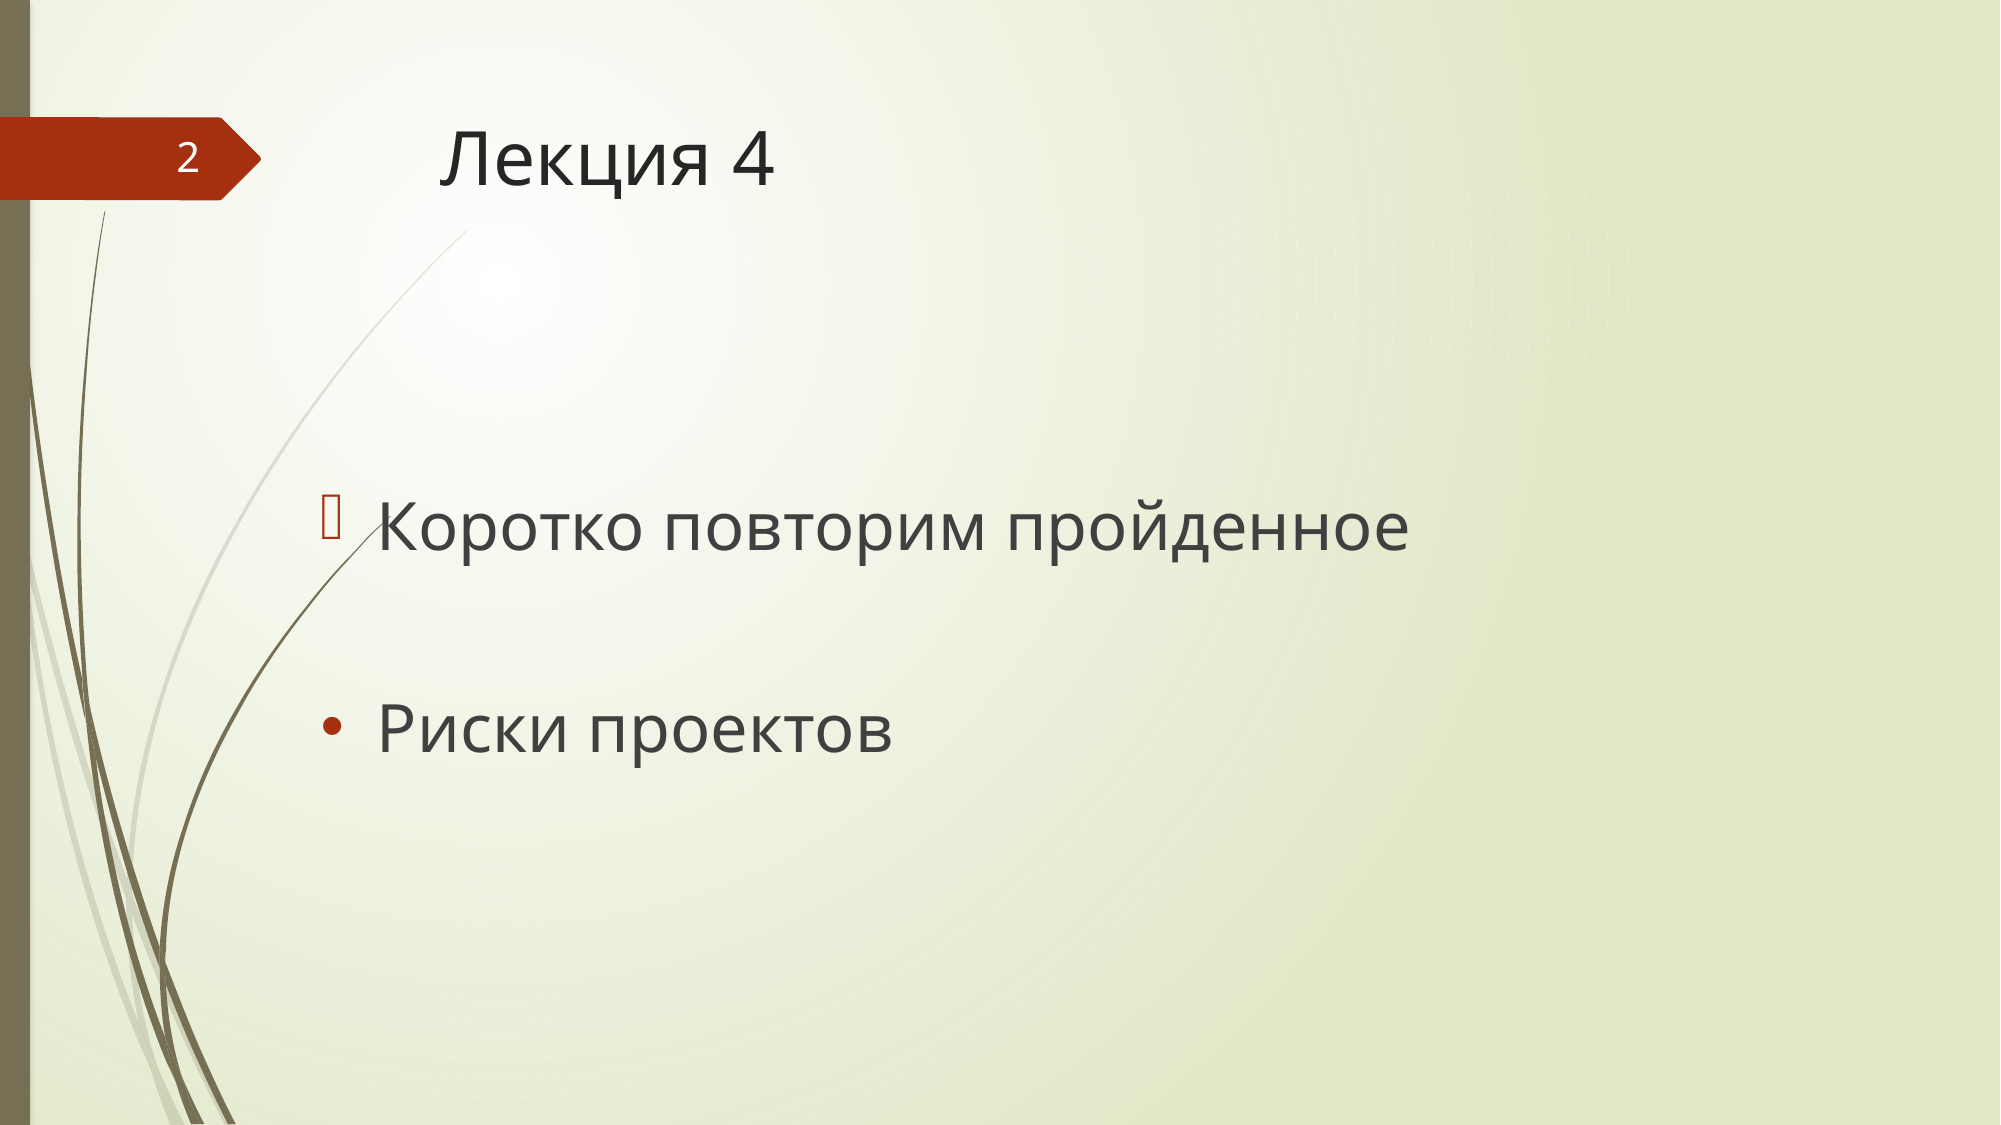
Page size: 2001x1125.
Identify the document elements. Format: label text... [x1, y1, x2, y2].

title Лекция 4 [425, 102, 1888, 241]
slide_number 2 [87, 129, 216, 190]
list Коротко повторим пройденное Риски проектов [305, 241, 1925, 1074]
